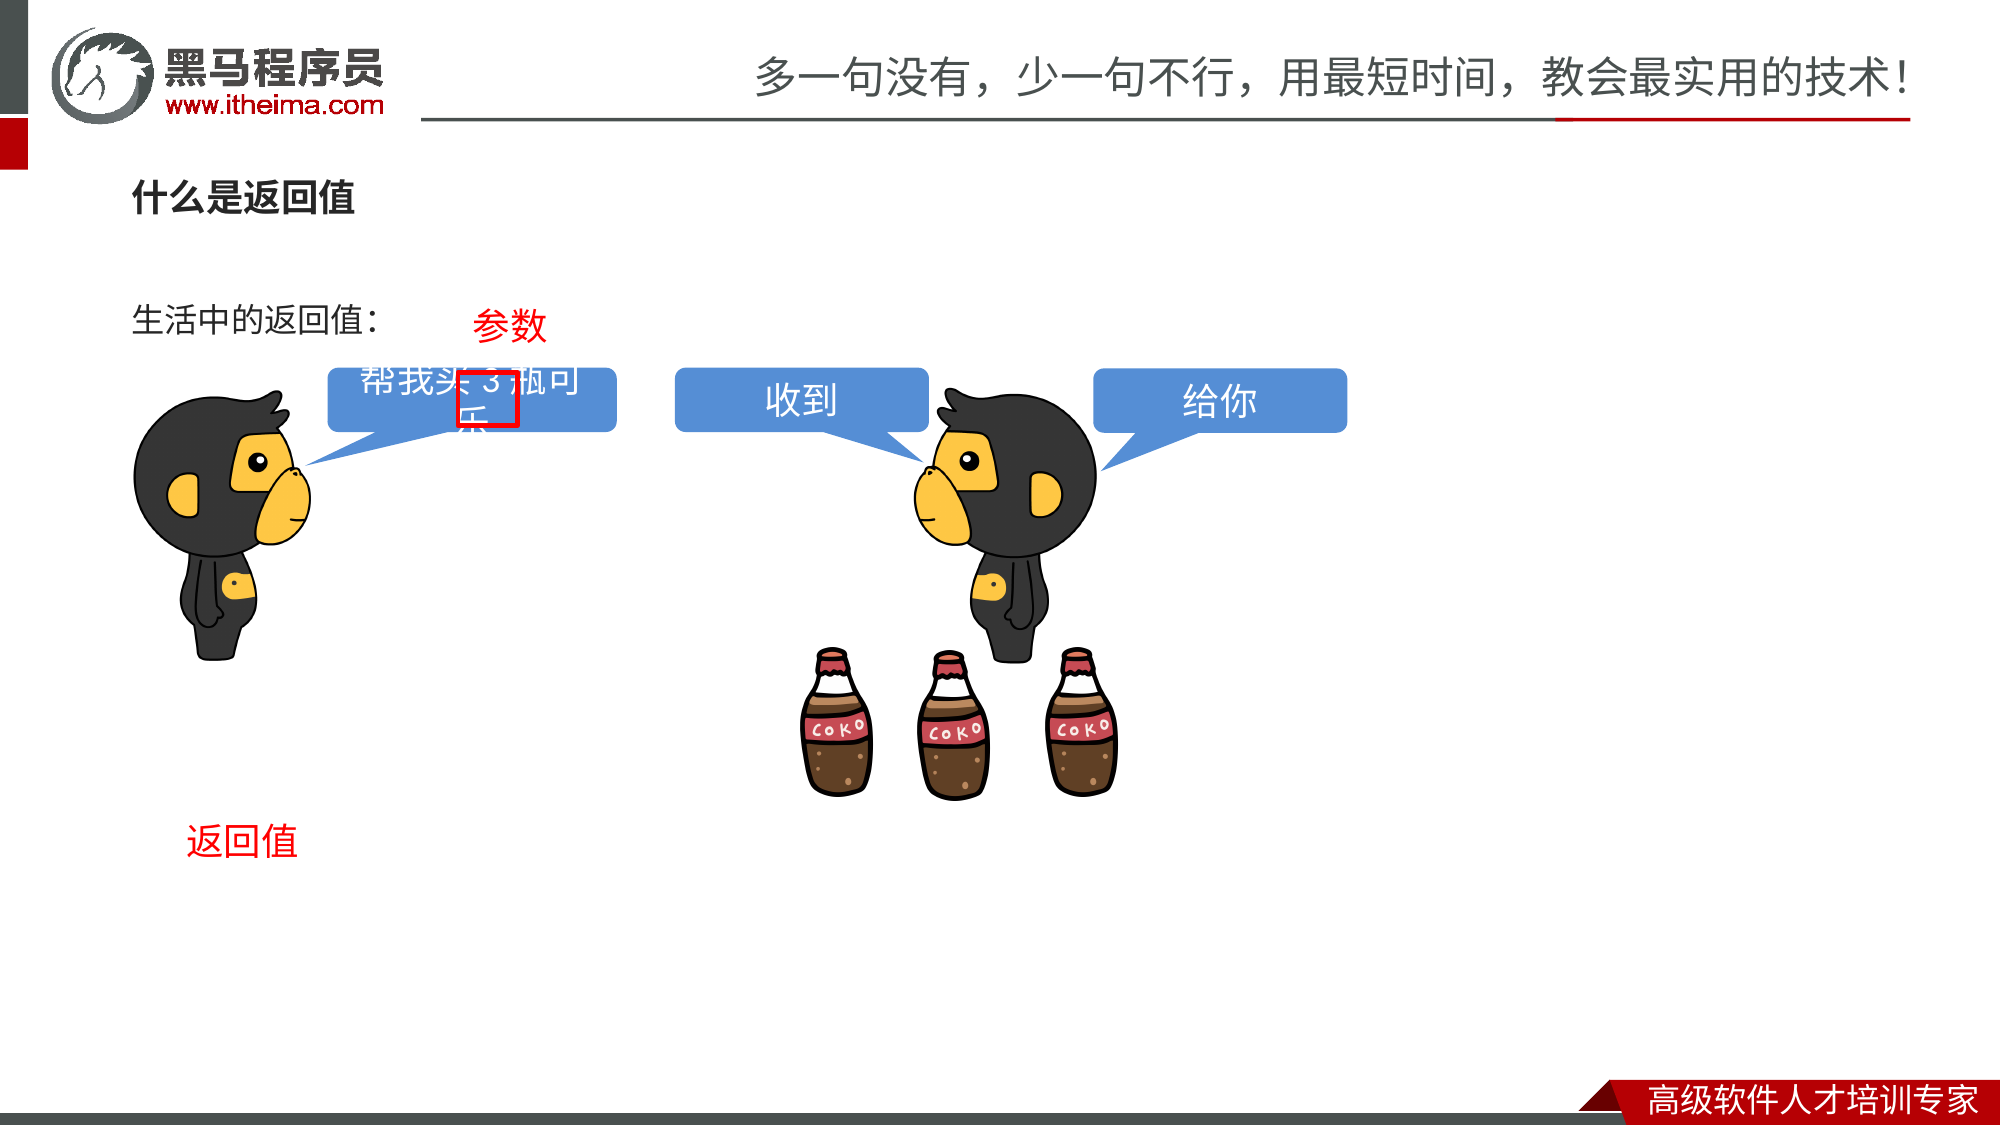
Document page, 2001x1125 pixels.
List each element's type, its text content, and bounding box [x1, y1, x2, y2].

text_box 帮我买3瓶可乐 [328, 365, 619, 451]
picture [50, 26, 384, 125]
list 什么是返回值 [116, 154, 1872, 239]
text_box 收到 [672, 365, 922, 439]
picture [70, 371, 377, 678]
list 生活中的返回值： [116, 271, 1872, 964]
text_box 参数 [457, 295, 563, 355]
text_box 返回值 [171, 810, 314, 870]
picture [843, 368, 1157, 646]
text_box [760, 646, 1157, 801]
text_box [456, 370, 519, 428]
text_box 给你 [1153, 366, 1350, 451]
